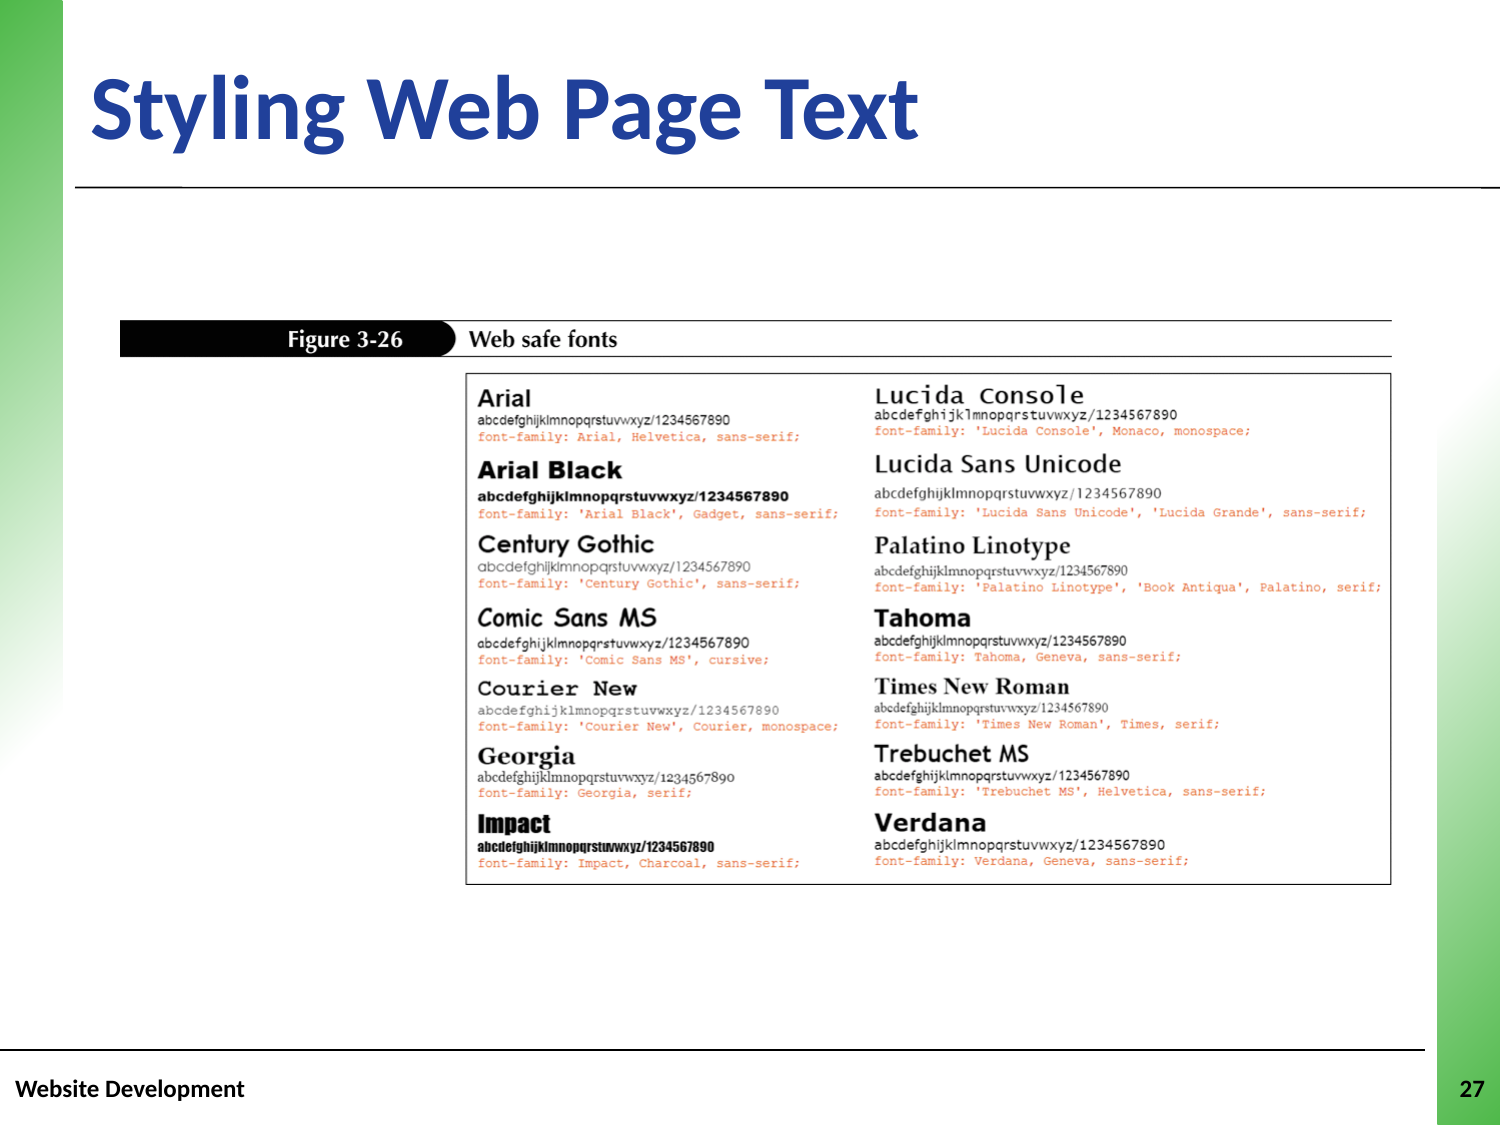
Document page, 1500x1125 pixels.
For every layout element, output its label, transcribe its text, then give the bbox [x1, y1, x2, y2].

slide_number 27 [1412, 1050, 1500, 1125]
footer Website Development [0, 1050, 1350, 1125]
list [120, 320, 1393, 885]
title Styling Web Page Text [74, 24, 1438, 181]
